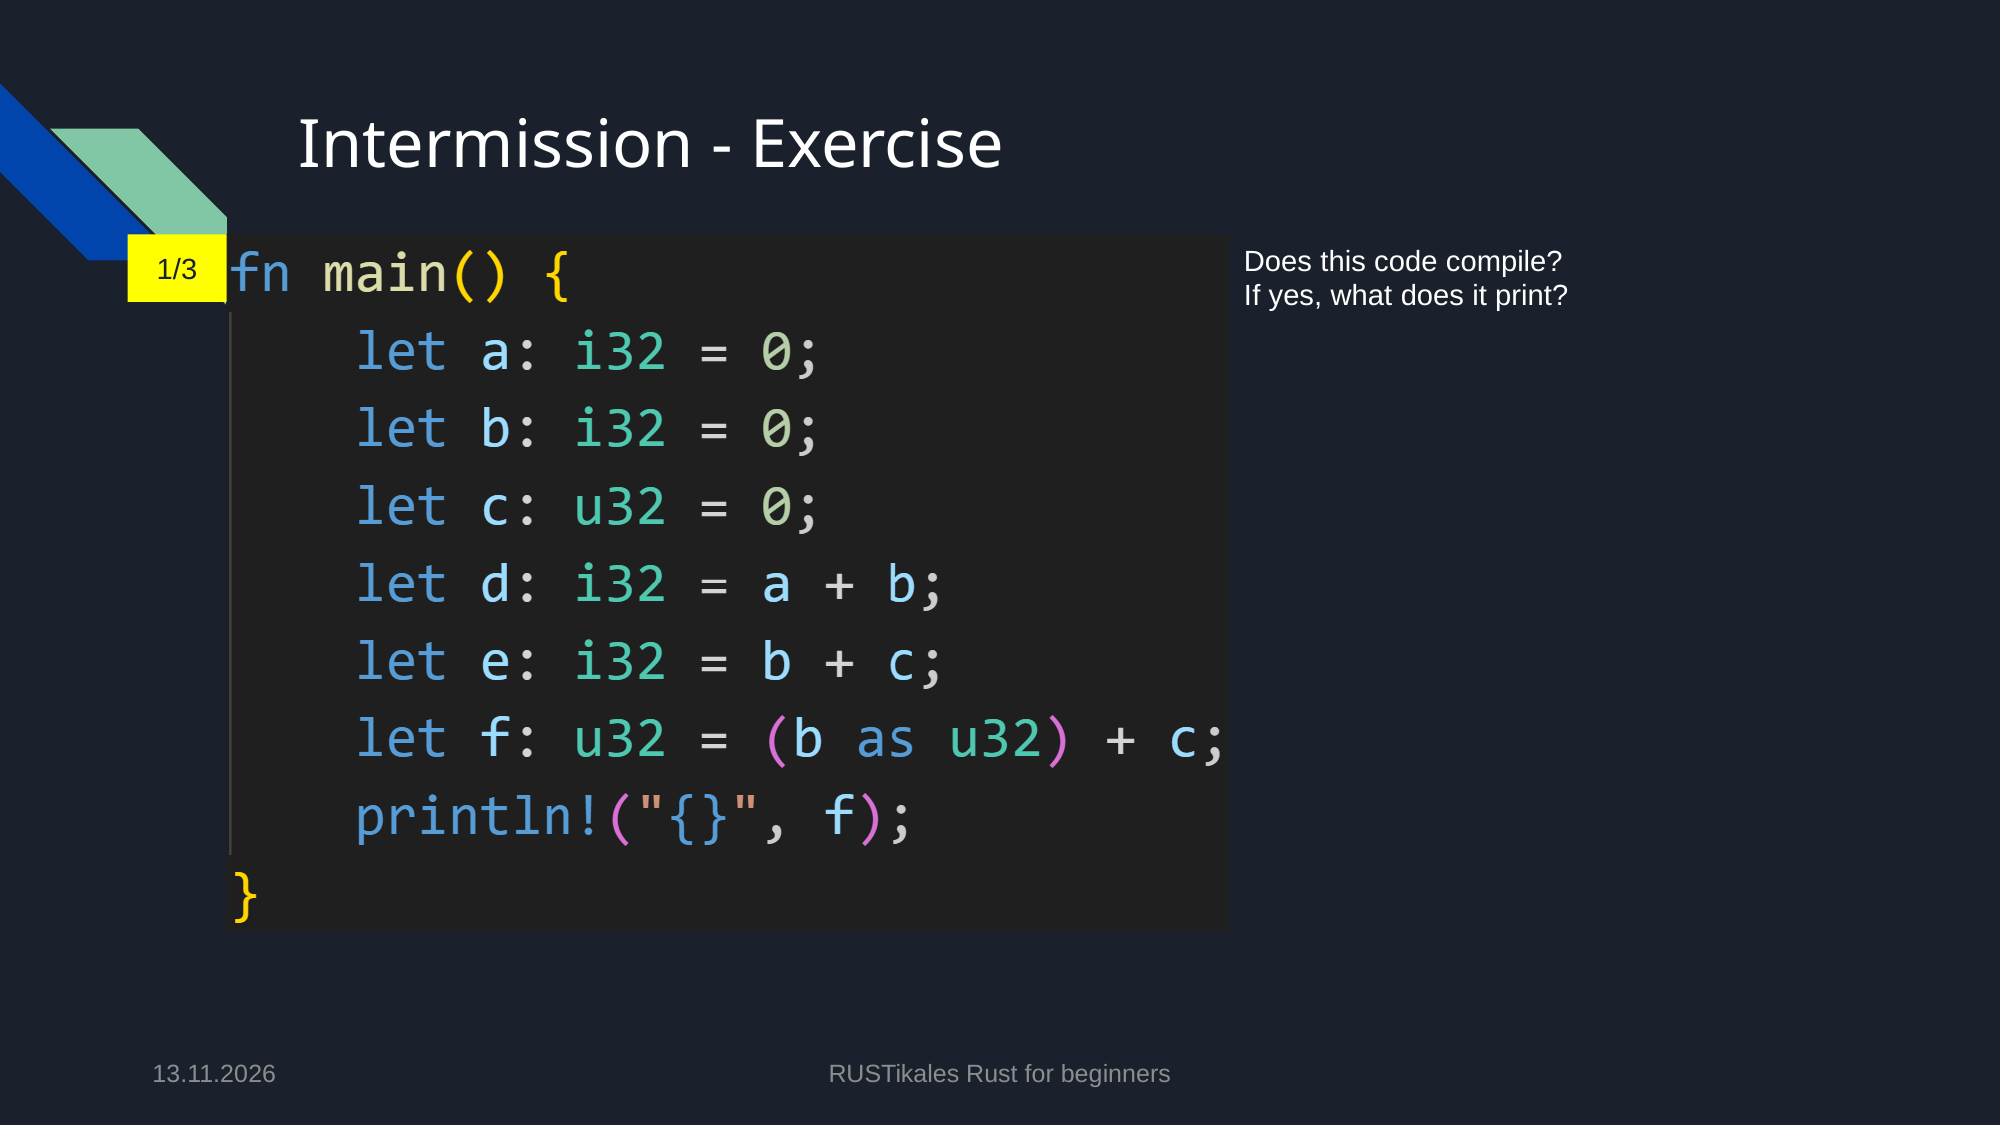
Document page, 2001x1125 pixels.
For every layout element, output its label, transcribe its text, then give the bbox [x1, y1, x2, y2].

picture [226, 234, 1230, 932]
title Intermission - Exercise [283, 86, 1824, 287]
text_box 1/3 [125, 232, 227, 304]
text_box Does this code compile? If yes, what does it print? [1231, 234, 1584, 320]
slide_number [137, 1042, 588, 1103]
footer RUSTikales Rust for beginners [662, 1042, 1338, 1103]
